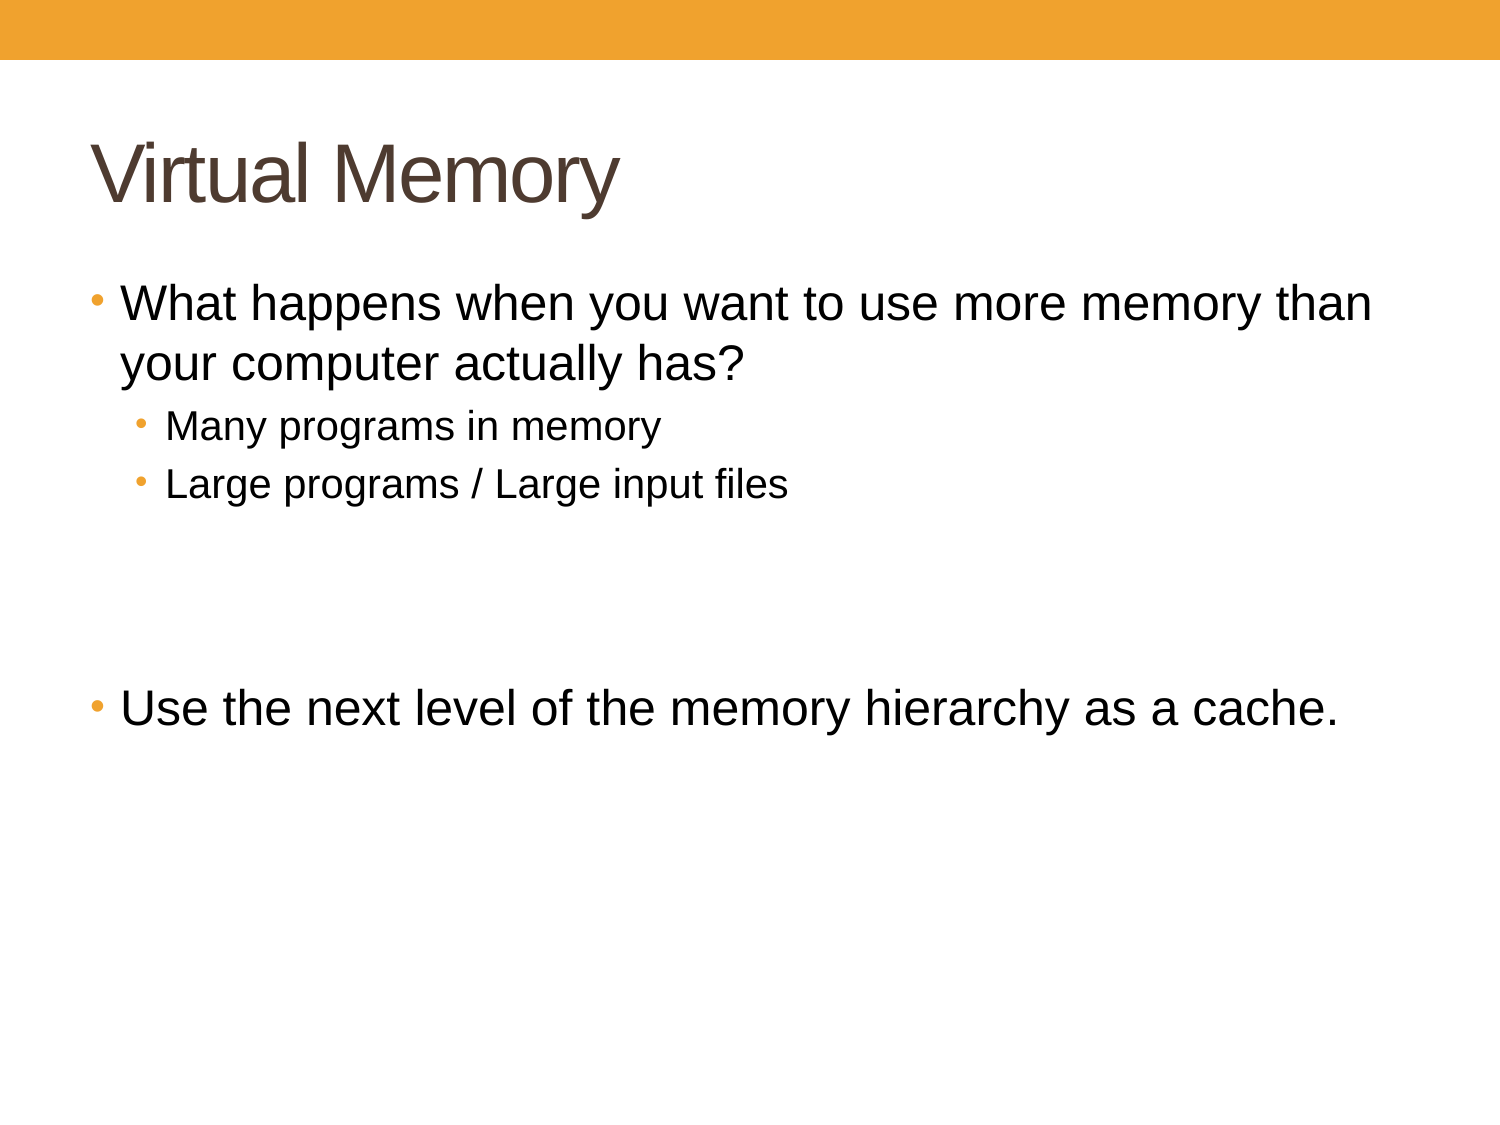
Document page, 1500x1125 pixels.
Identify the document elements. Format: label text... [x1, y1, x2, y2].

title Virtual Memory [75, 87, 1425, 250]
list What happens when you want to use more memory than your computer actually has? Many programs in memory Large programs / Large input files Use the next level of the memory hierarchy as a cache. [75, 262, 1425, 1063]
